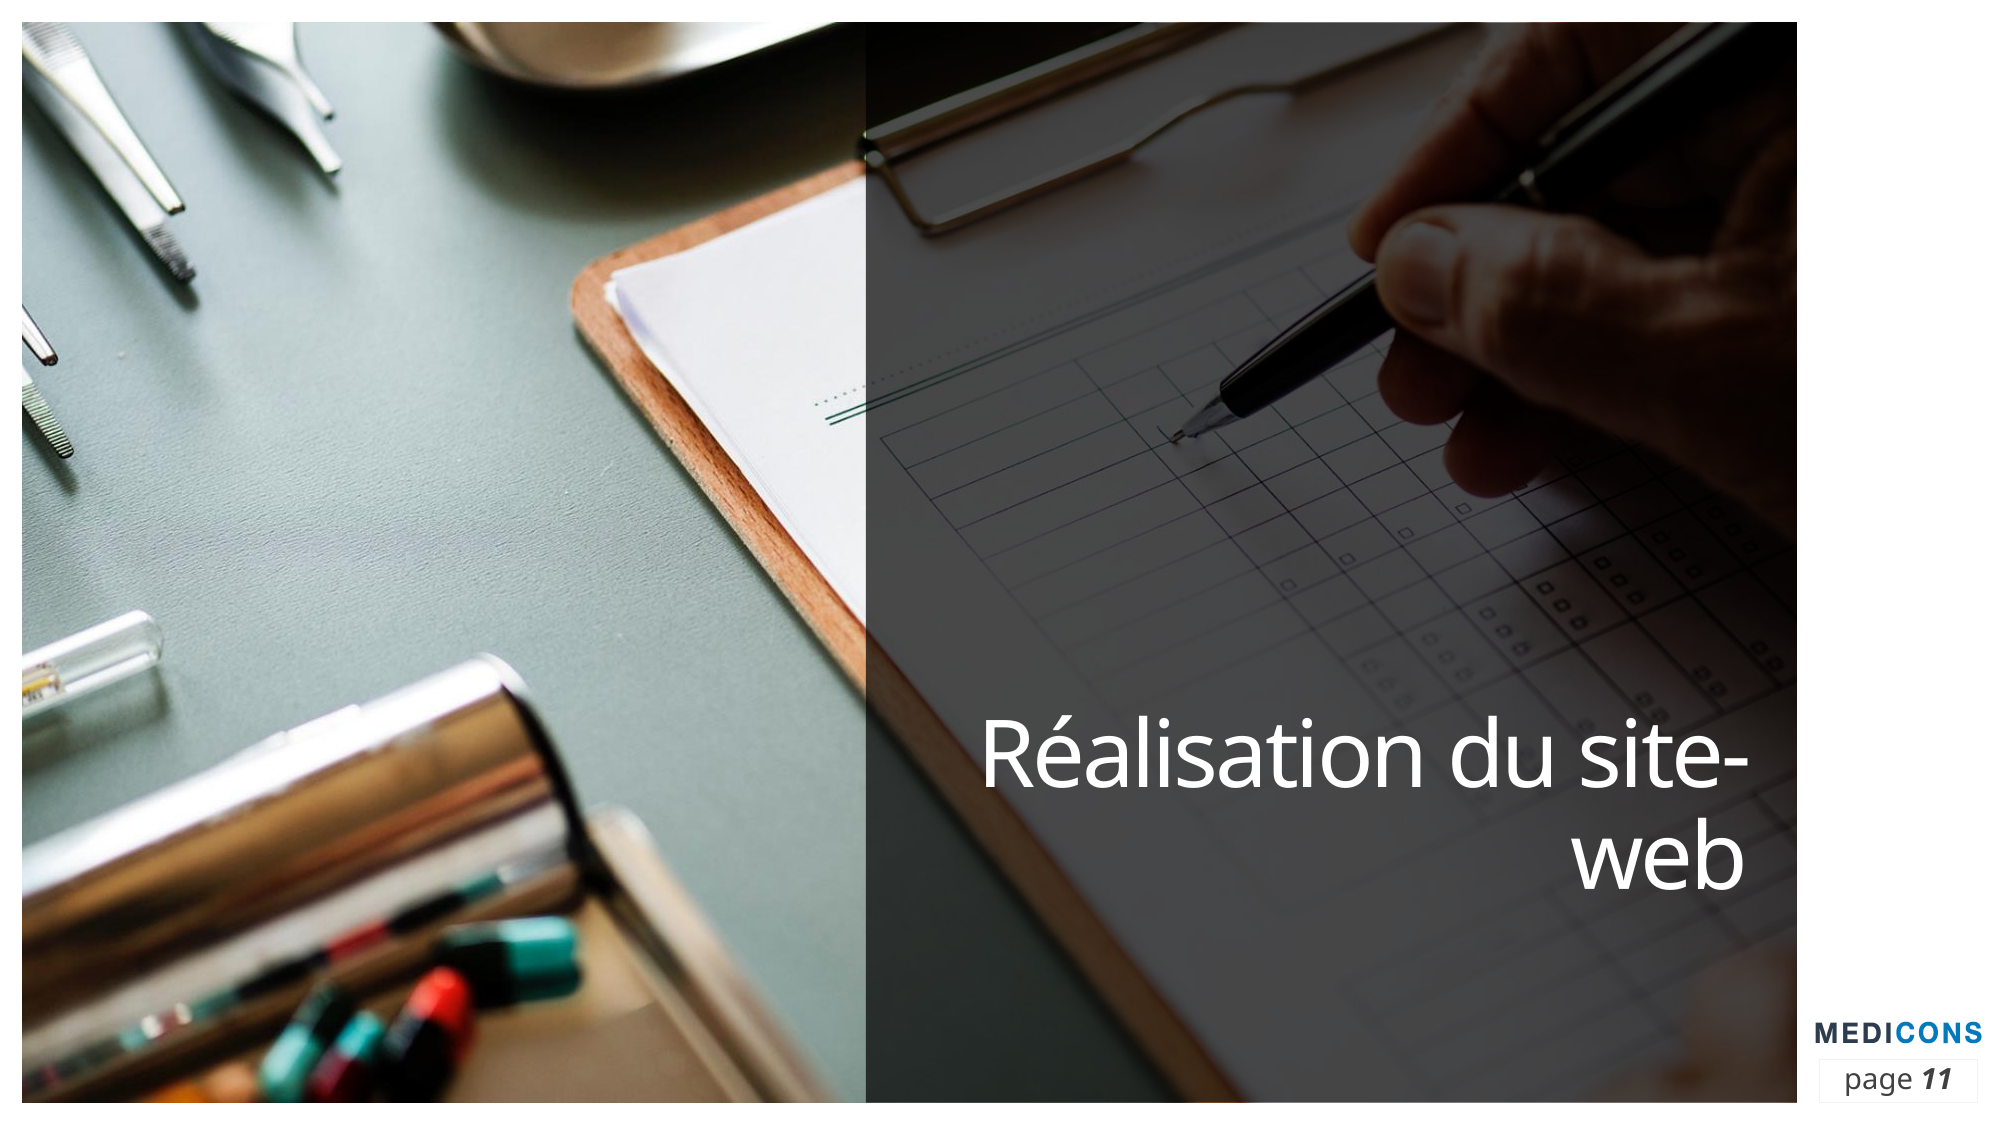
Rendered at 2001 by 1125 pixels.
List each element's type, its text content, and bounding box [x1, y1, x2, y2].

picture [1814, 1021, 1983, 1045]
slide_number page 11 [1819, 1059, 1978, 1103]
picture [22, 22, 1797, 1103]
